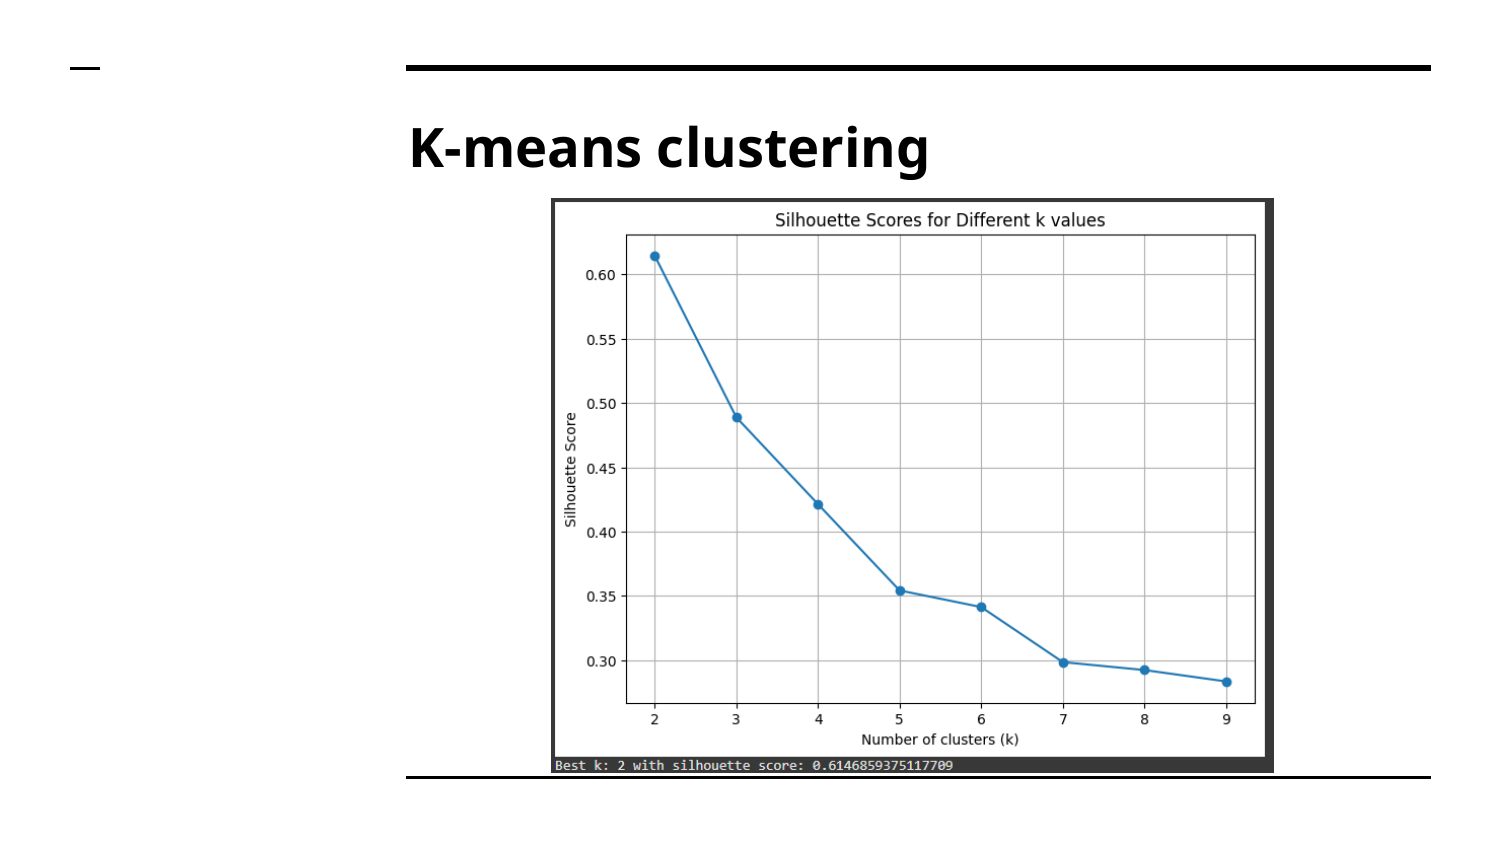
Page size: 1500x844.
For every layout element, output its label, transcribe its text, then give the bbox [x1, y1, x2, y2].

title K-means clustering [393, 94, 1431, 199]
picture [551, 198, 1274, 773]
